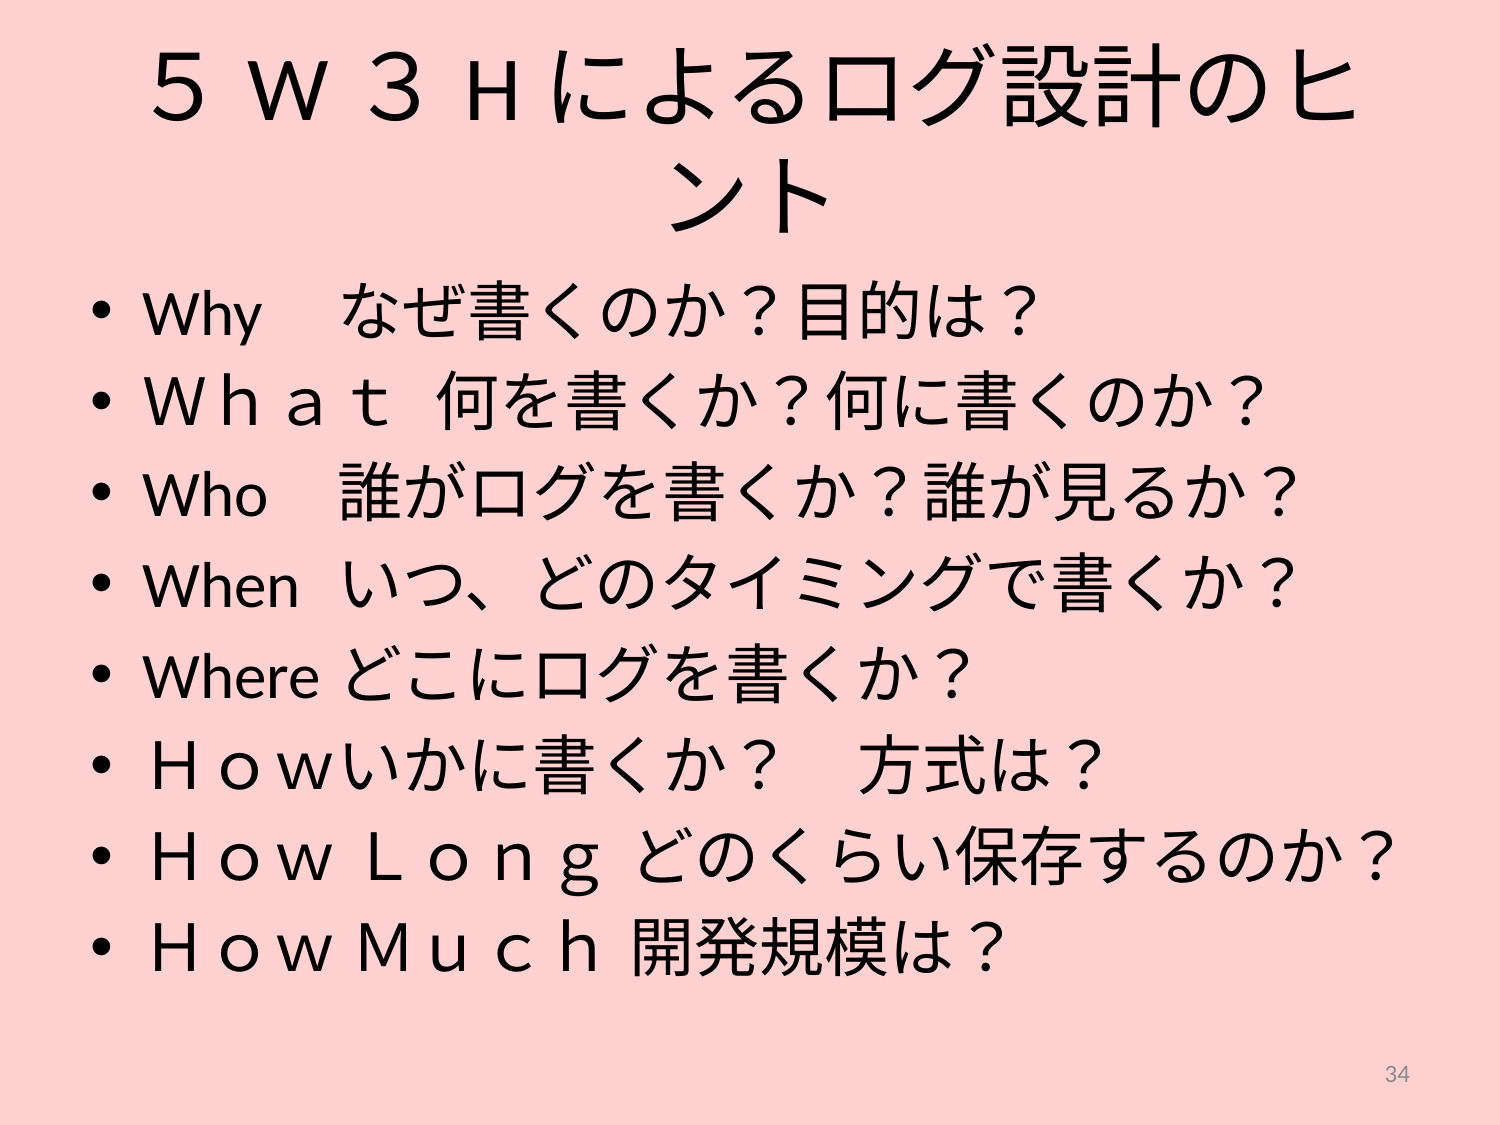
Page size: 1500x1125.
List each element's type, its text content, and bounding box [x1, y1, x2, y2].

list Why なぜ書くのか？目的は？ Ｗｈａｔ 何を書くか？何に書くのか？ Who 誰がログを書くか？誰が見るか？ When いつ、どのタイミングで書くか？ Where どこにログを書くか？ Ｈｏｗ いかに書くか？ 方式は？ Ｈｏｗ Ｌｏｎｇ どのくらい保存するのか？ Ｈｏｗ Ｍｕｃｈ 開発規模は？ [75, 262, 1425, 1025]
title ５W３Hによるログ設計のヒント [75, 45, 1425, 233]
slide_number 34 [1074, 1042, 1425, 1103]
